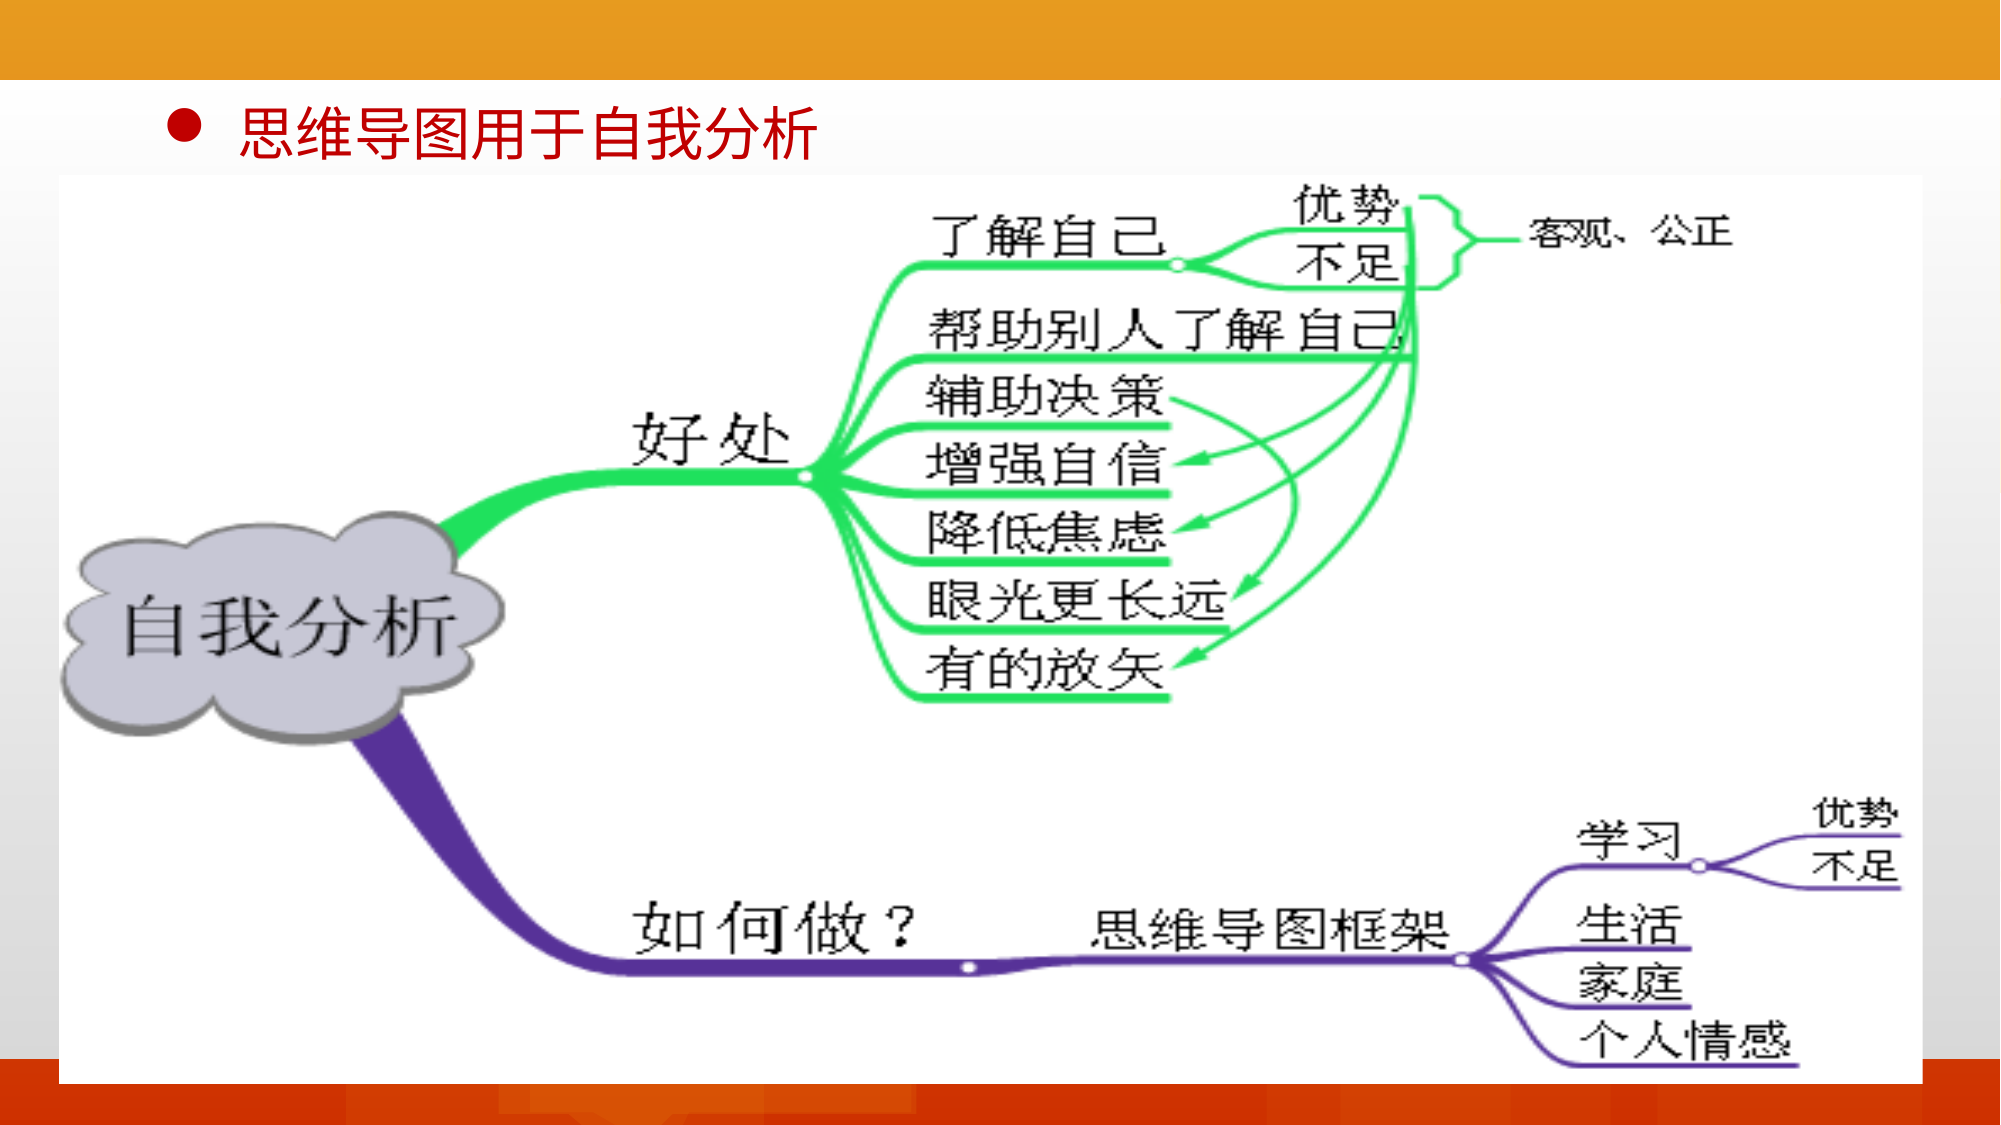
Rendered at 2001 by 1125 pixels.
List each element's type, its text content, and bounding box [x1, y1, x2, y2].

title 思维导图用于自我分析 [147, 85, 1706, 174]
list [58, 174, 1923, 1084]
